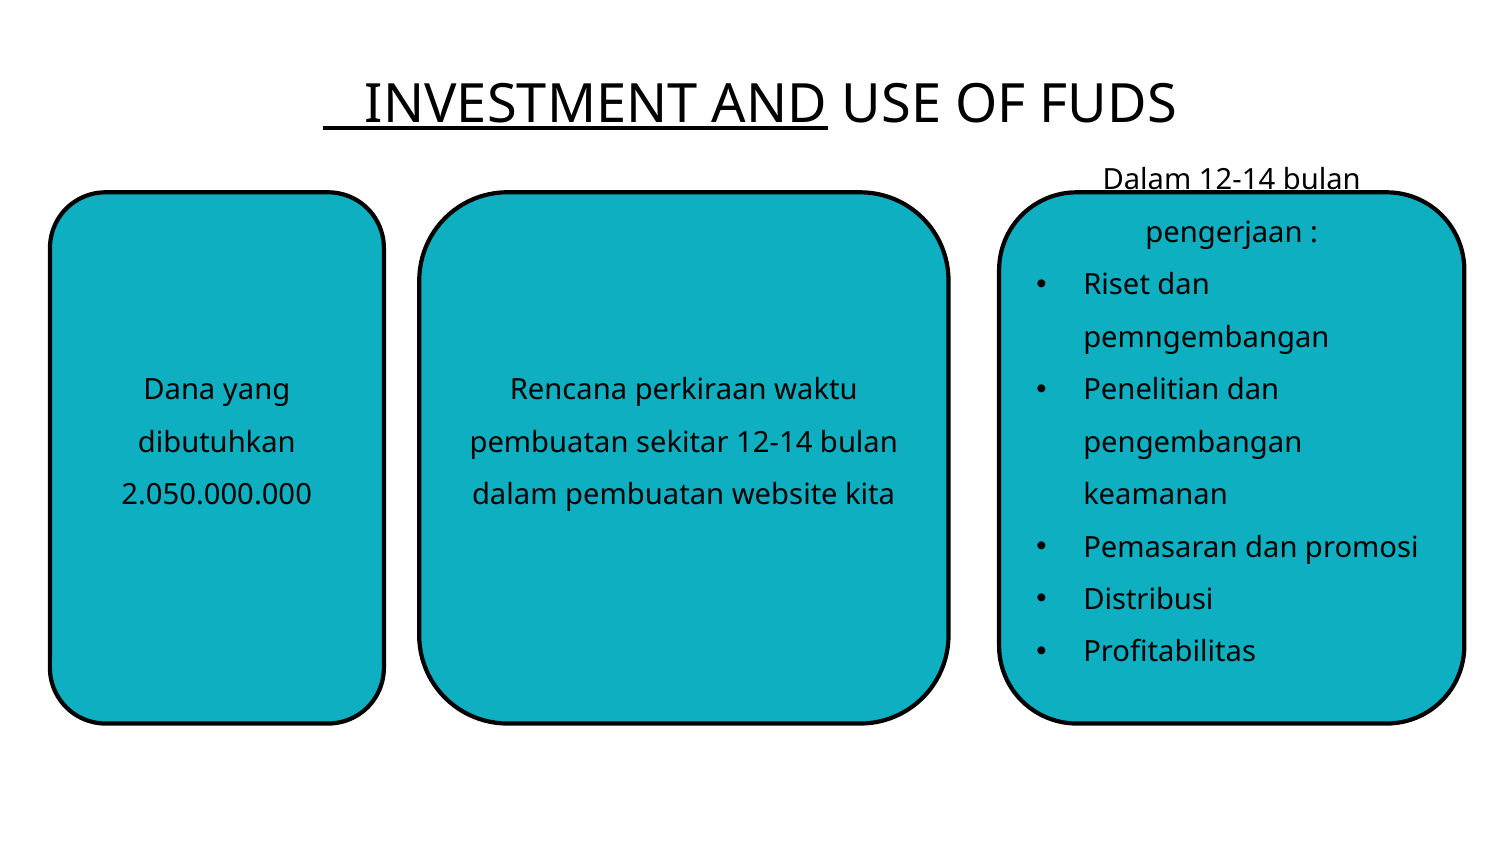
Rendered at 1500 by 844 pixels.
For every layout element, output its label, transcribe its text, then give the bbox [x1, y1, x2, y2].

title INVESTMENT AND USE OF FUDS [75, 67, 1425, 134]
text_box Rencana perkiraan waktu pembuatan sekitar 12-14 bulan dalam pembuatan website kita [417, 190, 951, 726]
text_box Dalam 12-14 bulan pengerjaan : Riset dan pemngembangan Penelitian dan pengembangan keamanan Pemasaran dan promosi Distribusi Profitabilitas [996, 190, 1467, 726]
text_box Dana yang dibutuhkan 2.050.000.000 [47, 190, 387, 726]
